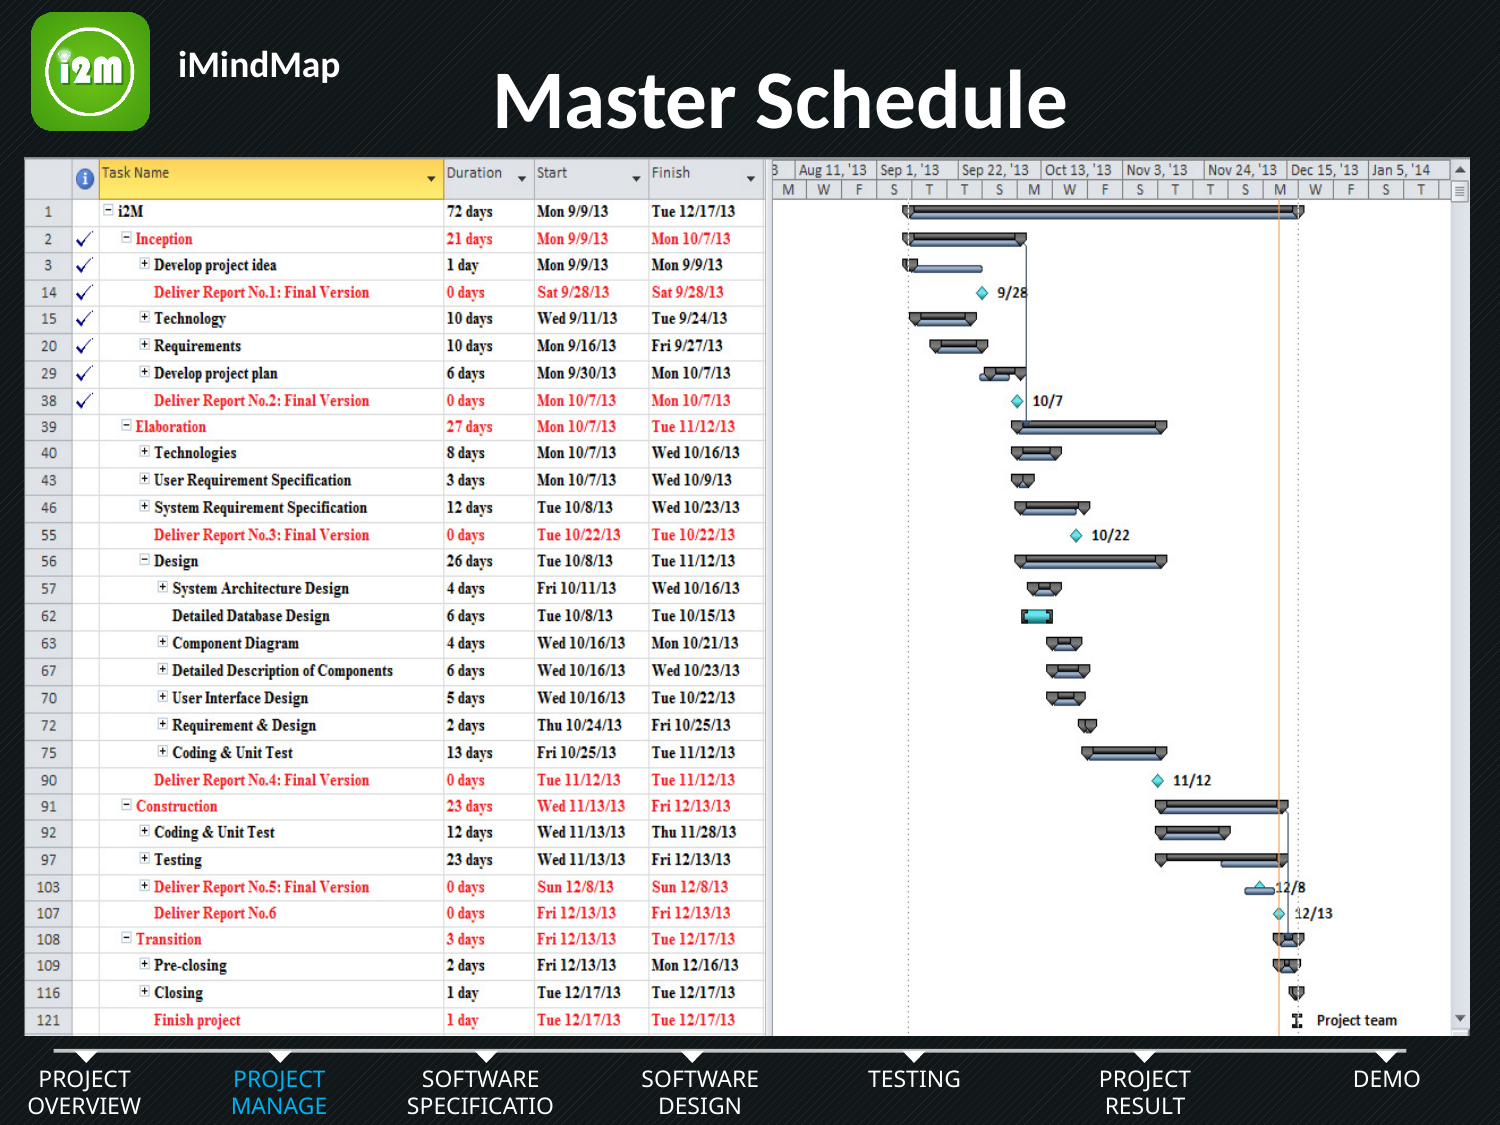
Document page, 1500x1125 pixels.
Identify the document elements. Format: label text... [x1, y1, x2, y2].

text_box Master Schedule [477, 37, 1084, 153]
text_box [10, 1050, 1483, 1125]
text_box iMindMap [163, 32, 356, 92]
picture [31, 11, 151, 132]
picture [24, 157, 1471, 1037]
